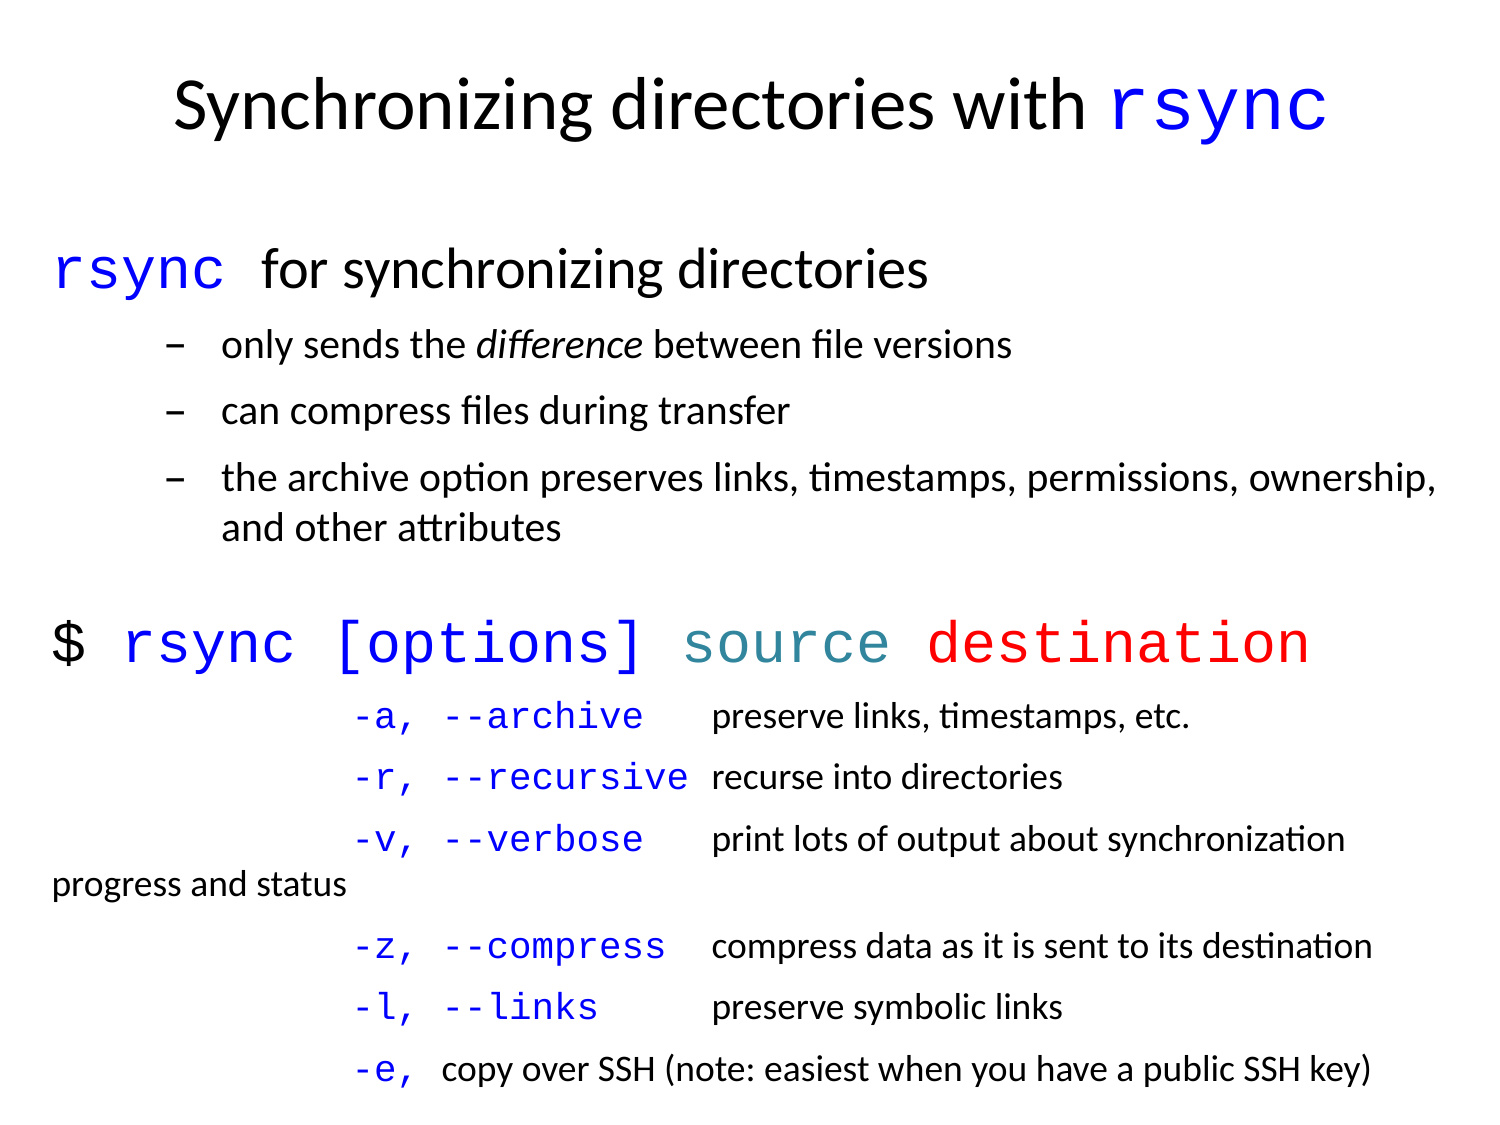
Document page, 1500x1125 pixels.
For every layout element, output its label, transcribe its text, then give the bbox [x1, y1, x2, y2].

title Synchronizing directories with rsync [59, 28, 1444, 171]
text_box rsync for synchronizing directories only sends the difference between file versions can compress files during transfer the archive option preserves links, timestamps, permissions, ownership, and other attributes $ rsync [options] source destination -a, --archive preserve links, timestamps, etc. -r, --recursive recurse into directories -v, --verbose print lots of output about synchronization progress and status -z, --compress compress data as it is sent to its destination -l, --links preserve symbolic links -e, copy over SSH (note: easiest when you have a public SSH key) [0, 222, 1500, 1097]
